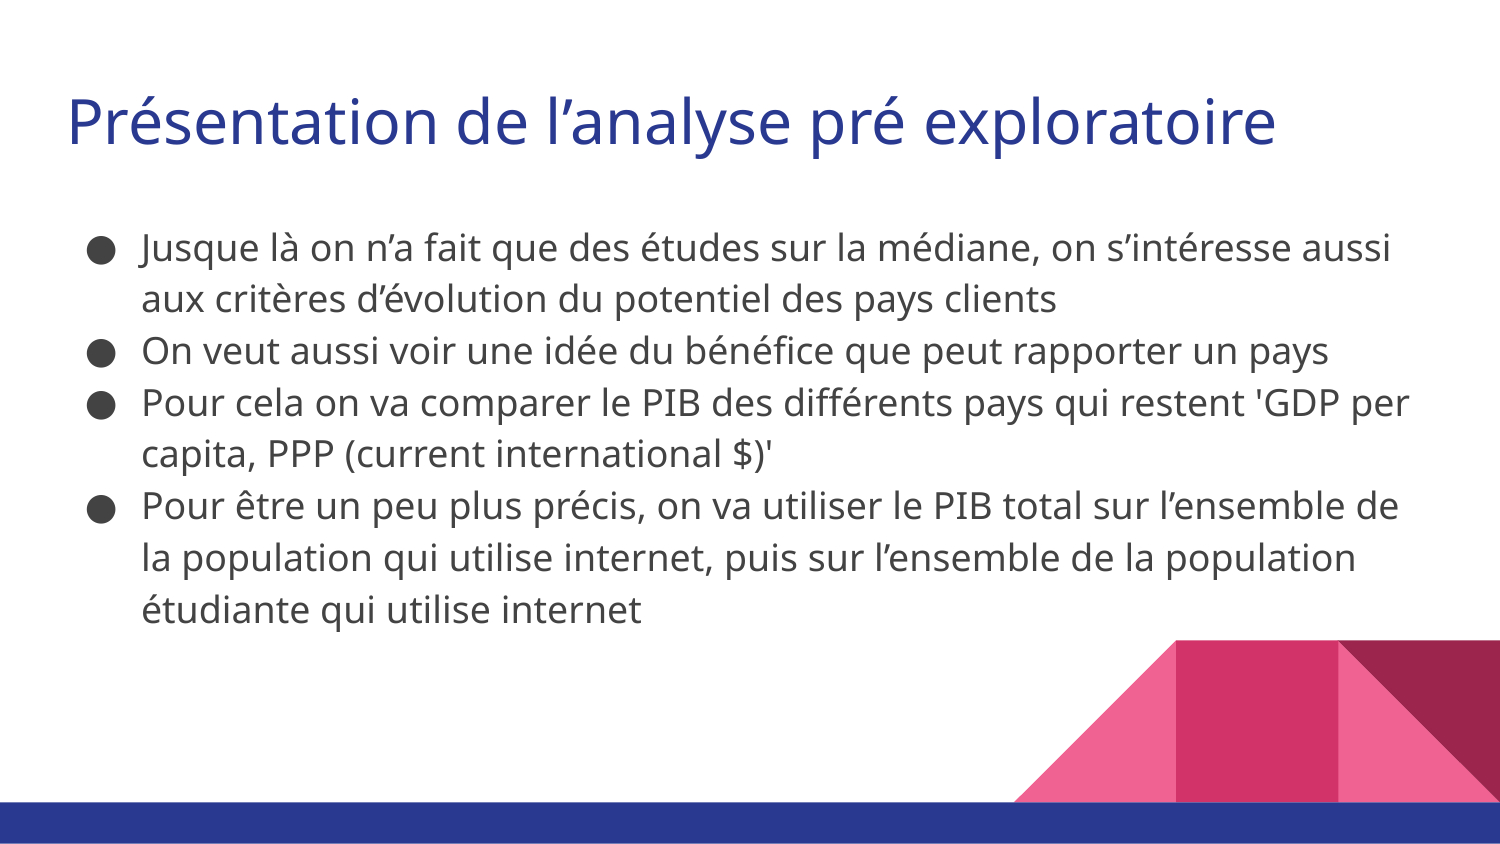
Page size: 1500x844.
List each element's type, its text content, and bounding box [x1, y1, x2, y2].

title Présentation de l’analyse pré exploratoire [51, 67, 1449, 167]
list Jusque là on n’a fait que des études sur la médiane, on s’intéresse aussi aux critères d’évolution du potentiel des pays clients On veut aussi voir une idée du bénéfice que peut rapporter un pays Pour cela on va comparer le PIB des différents pays qui restent 'GDP per capita, PPP (current international $)' Pour être un peu plus précis, on va utiliser le PIB total sur l’ensemble de la population qui utilise internet, puis sur l’ensemble de la population étudiante qui utilise internet [51, 201, 1449, 750]
